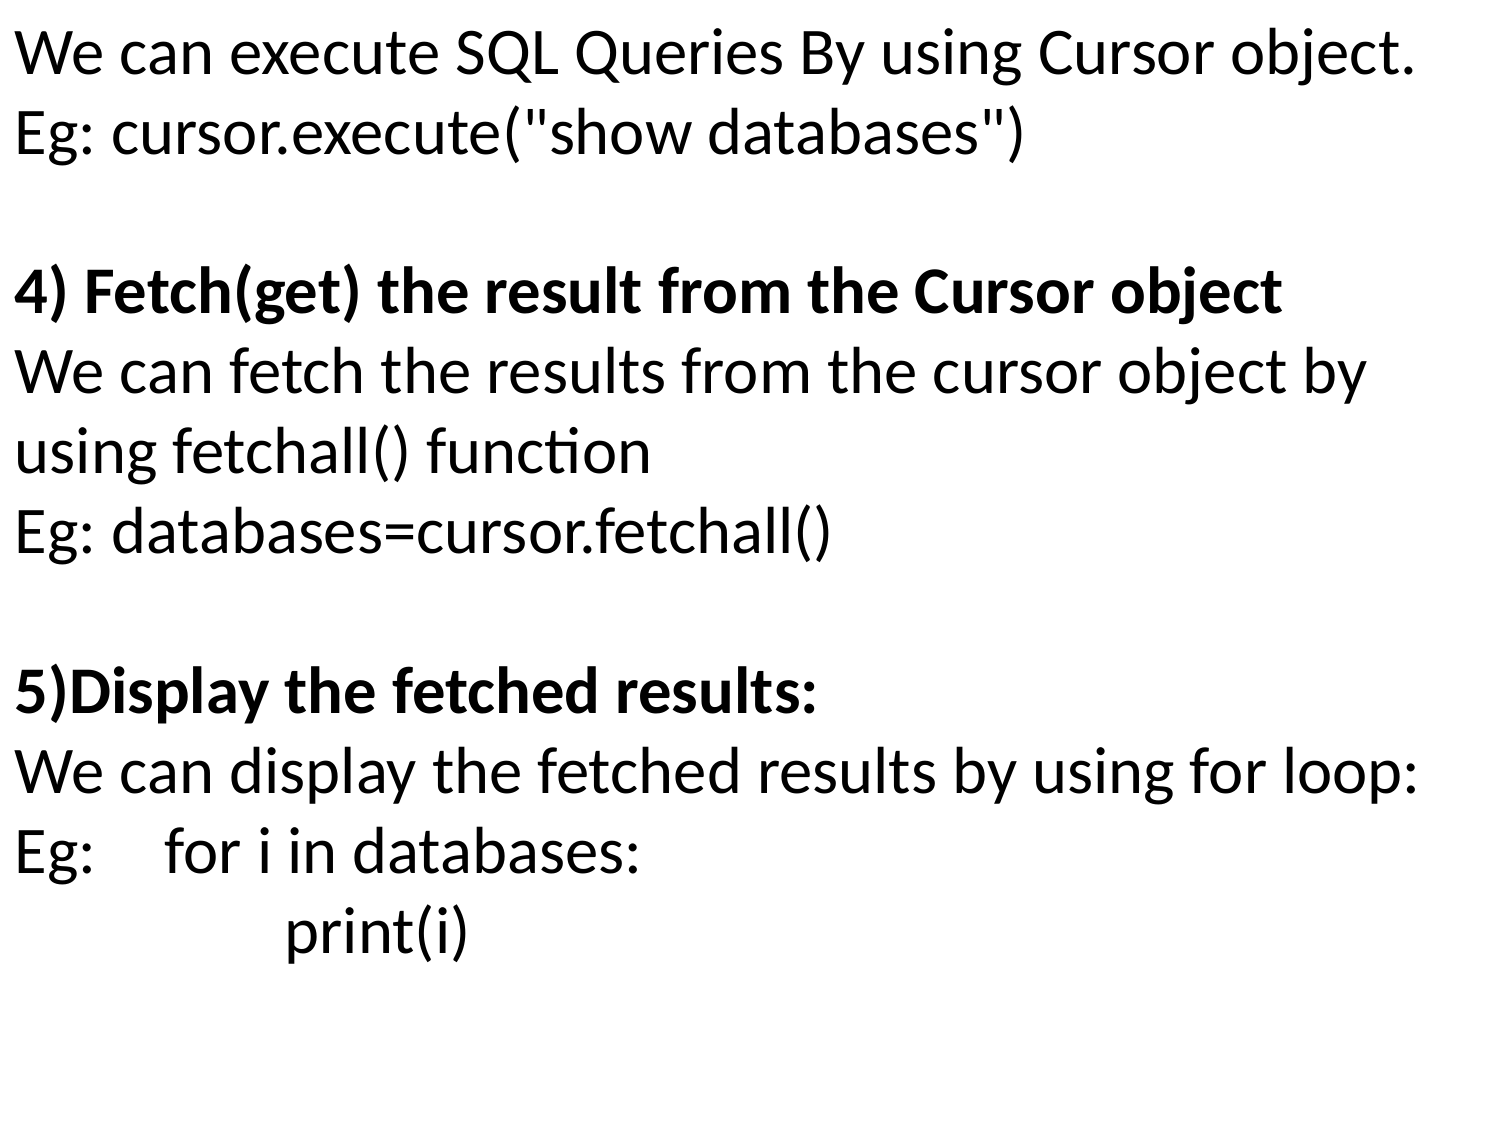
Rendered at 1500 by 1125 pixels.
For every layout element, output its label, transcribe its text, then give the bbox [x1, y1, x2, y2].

text_box We can execute SQL Queries By using Cursor object. Eg: cursor.execute("show databases") 4) Fetch(get) the result from the Cursor object We can fetch the results from the cursor object by using fetchall() function Eg: databases=cursor.fetchall() 5)Display the fetched results: We can display the fetched results by using for loop: Eg: for i in databases: print(i) [0, 0, 1500, 975]
